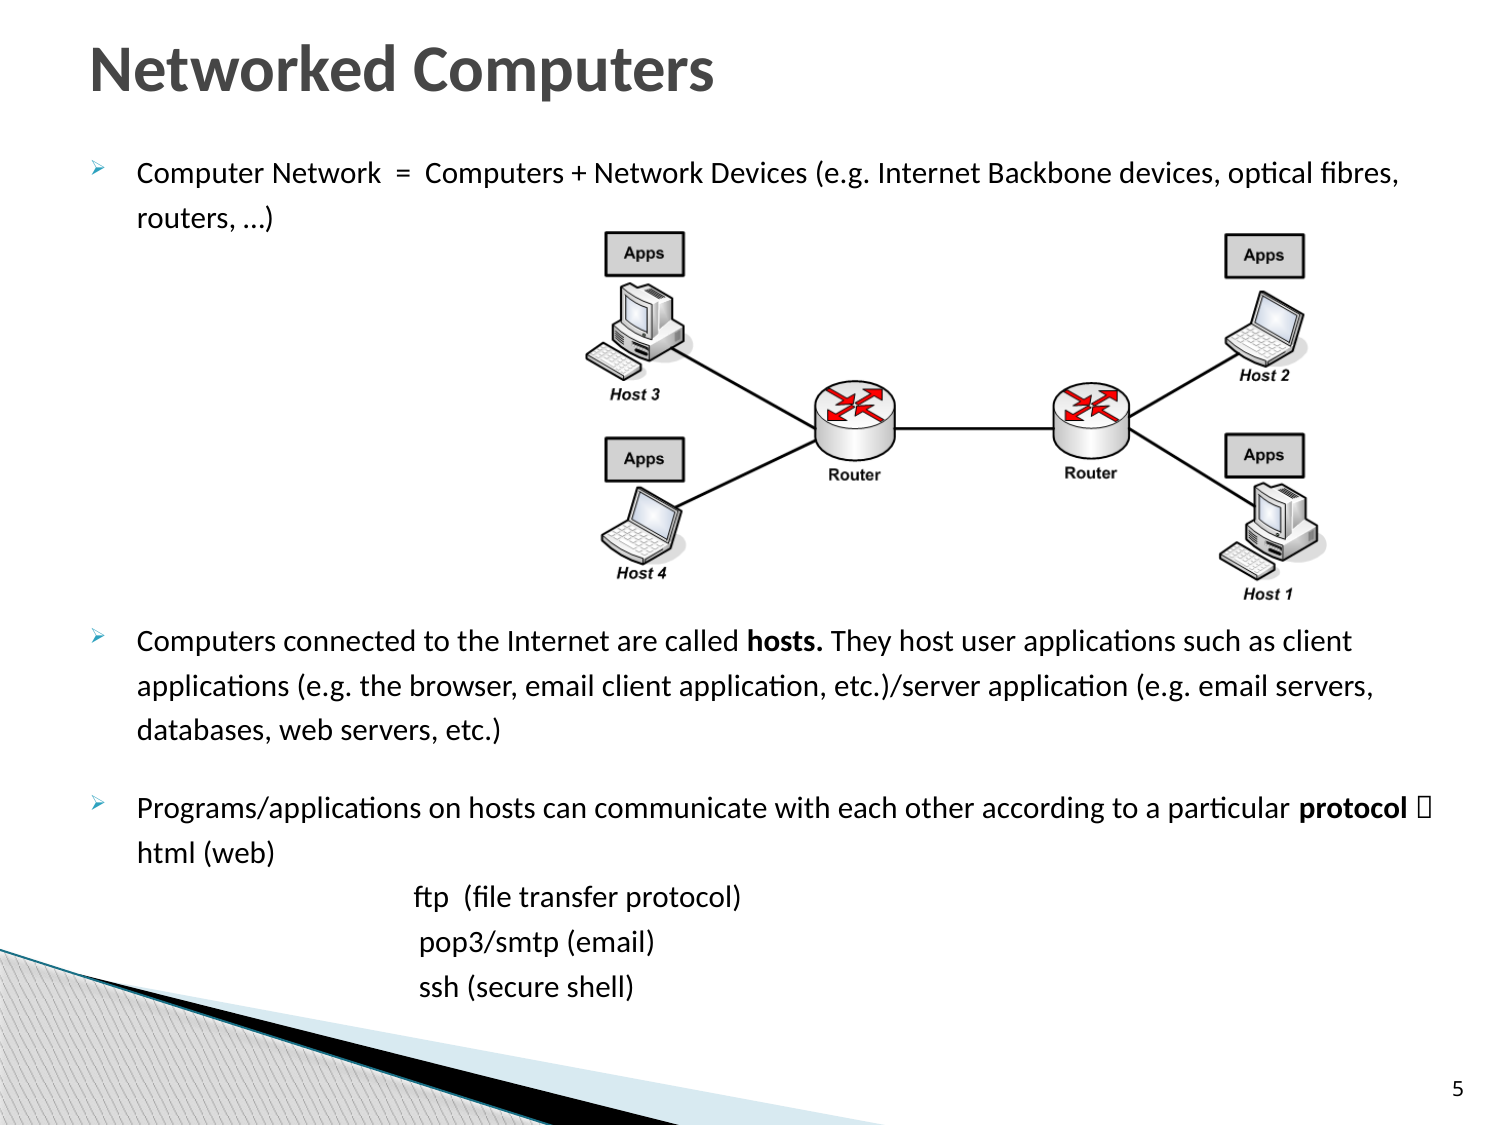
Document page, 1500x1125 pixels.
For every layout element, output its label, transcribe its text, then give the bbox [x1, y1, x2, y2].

slide_number 5 [1418, 1051, 1479, 1112]
picture [584, 228, 1328, 610]
title Networked Computers [75, 7, 1425, 124]
list Computer Network = Computers + Network Devices (e.g. Internet Backbone devices, optical fibres, routers, …) Computers connected to the Internet are called hosts. They host user applications such as client applications (e.g. the browser, email client application, etc.)/server application (e.g. email servers, databases, web servers, etc.) Programs/applications on hosts can communicate with each other according to a particular protocol  html (web) ftp (file transfer protocol) pop3/smtp (email) ssh (secure shell) [75, 137, 1471, 1012]
